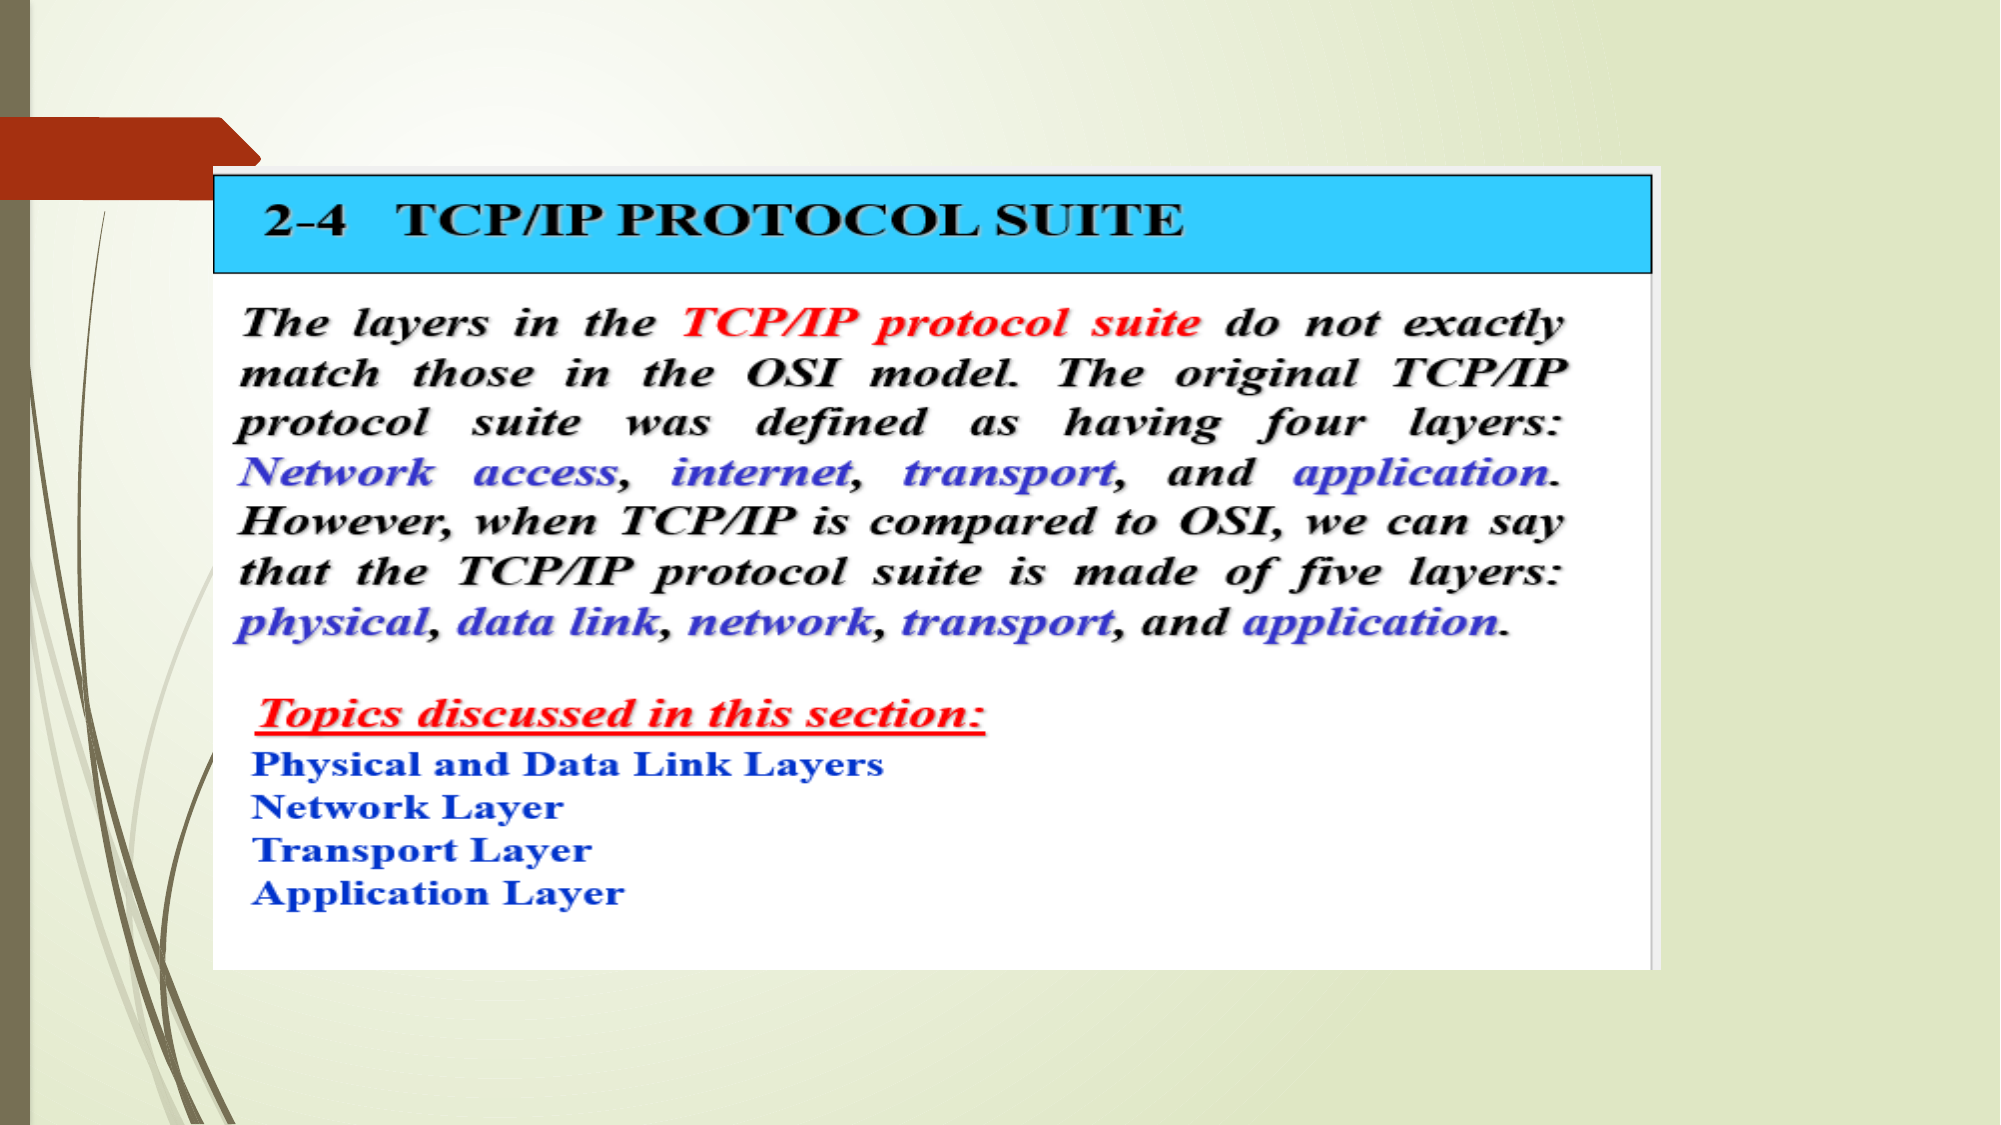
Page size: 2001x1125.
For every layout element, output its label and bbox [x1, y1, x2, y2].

list [213, 166, 1661, 971]
